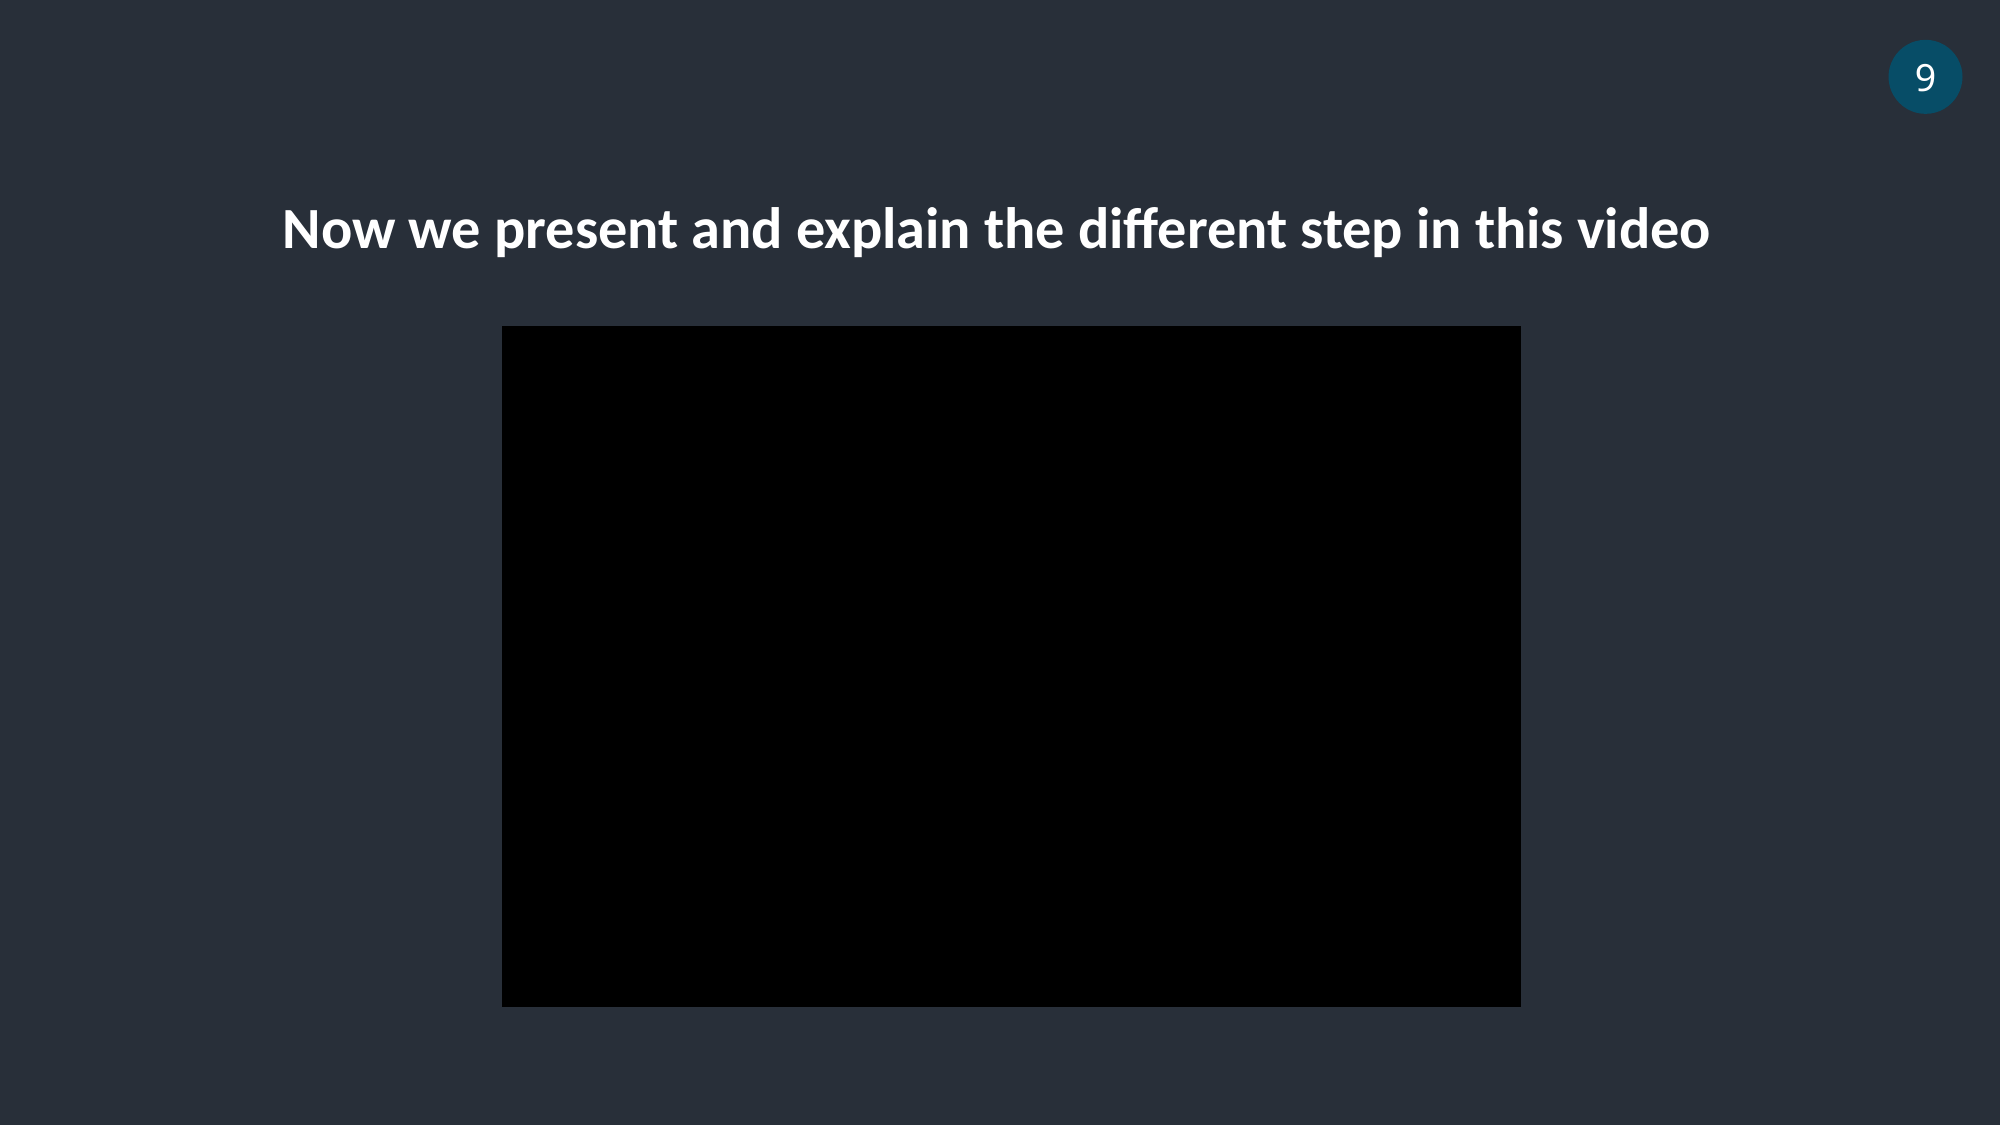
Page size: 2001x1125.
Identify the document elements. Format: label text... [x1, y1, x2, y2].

text_box 9 [1887, 38, 1964, 115]
text_box Now we present and explain the different step in this video [267, 182, 1726, 268]
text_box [501, 325, 1522, 1008]
